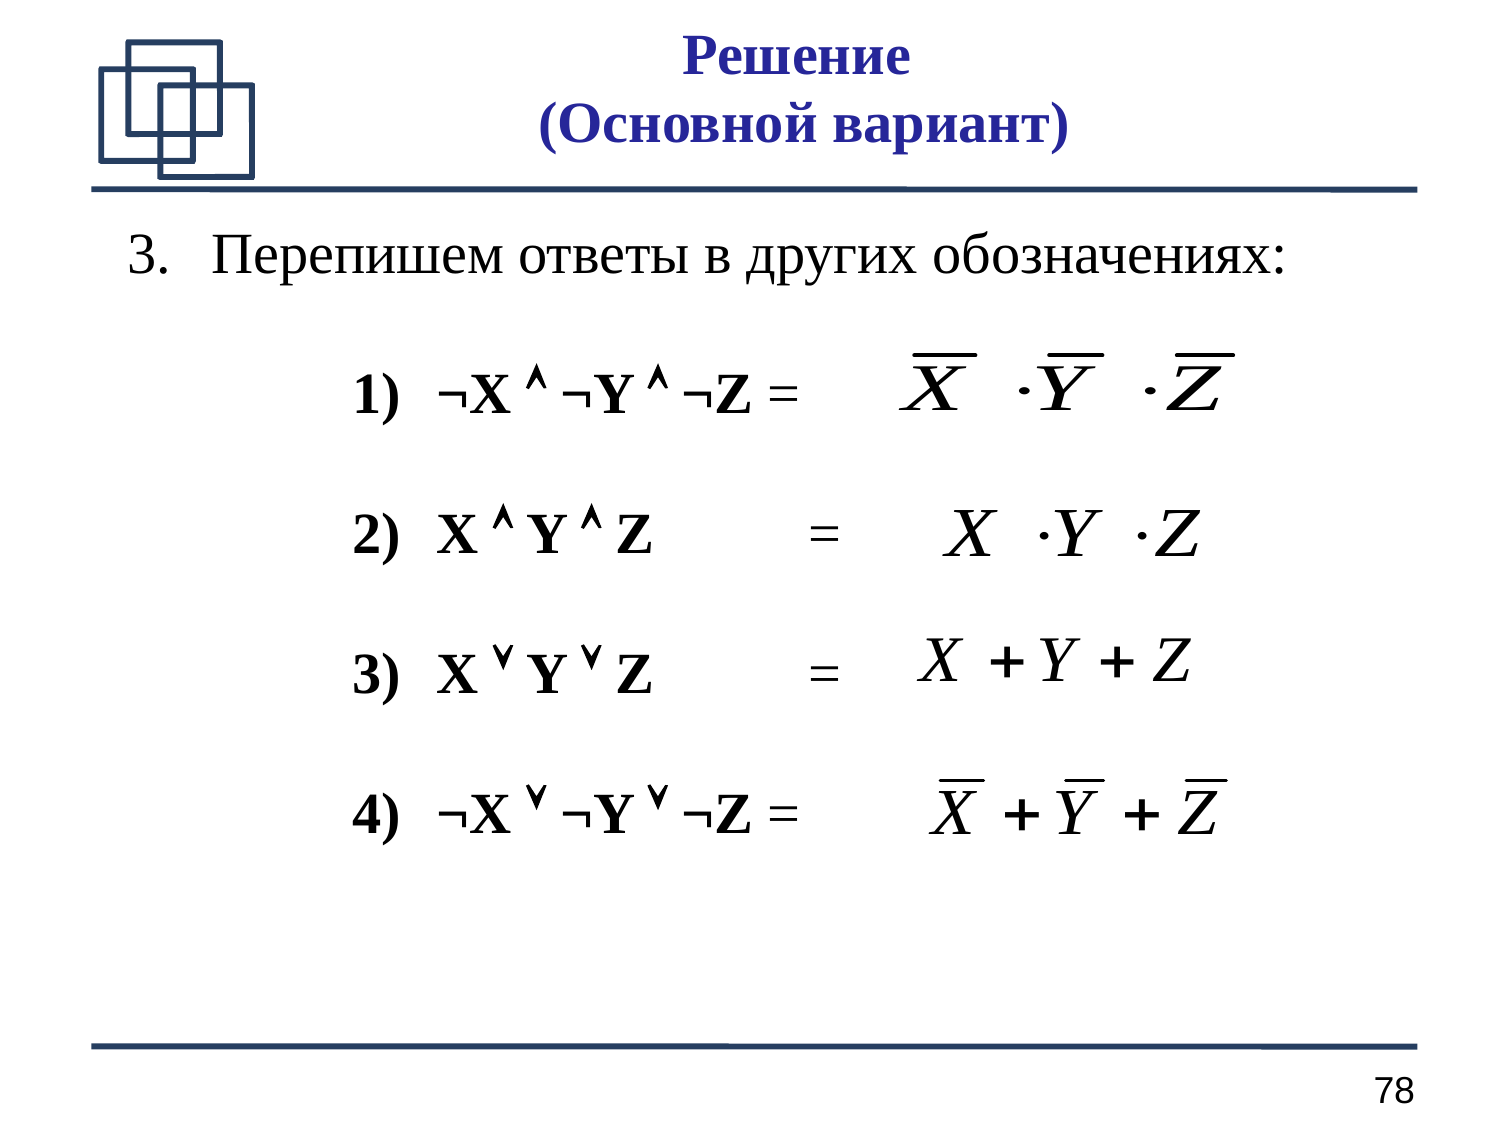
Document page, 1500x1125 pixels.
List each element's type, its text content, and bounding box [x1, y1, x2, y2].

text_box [903, 621, 1209, 693]
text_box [915, 763, 1244, 846]
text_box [879, 337, 1256, 422]
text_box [926, 491, 1221, 568]
text_box Перепишем ответы в других обозначениях: ¬X  ¬Y  ¬Z = X  Y  Z = X  Y  Z = ¬X  ¬Y  ¬Z = [112, 207, 1500, 923]
title Решение (Основной вариант) [175, 0, 1433, 164]
